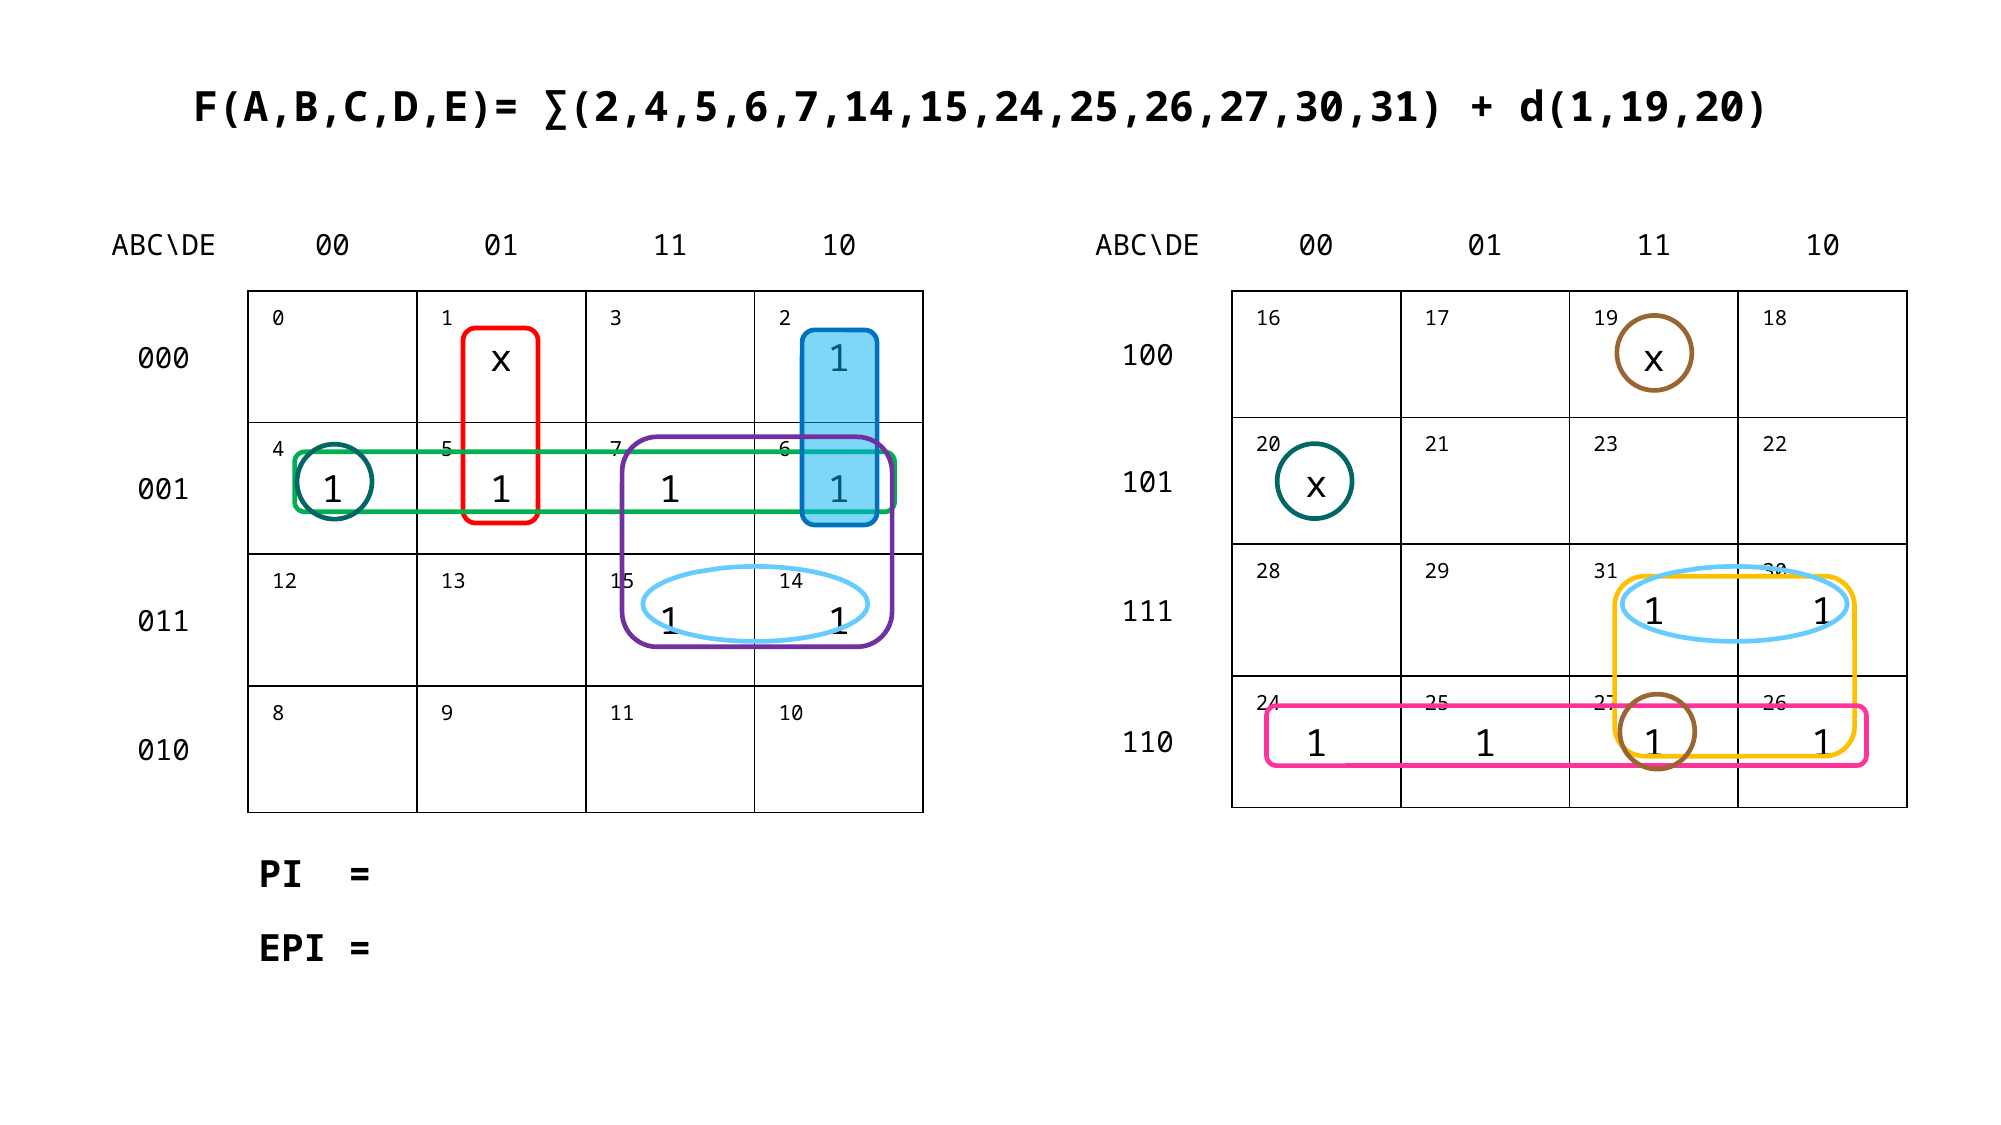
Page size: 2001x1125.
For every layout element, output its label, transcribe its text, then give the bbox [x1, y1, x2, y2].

table_cell 100 [1063, 291, 1231, 418]
table_cell 2 1 [755, 292, 922, 422]
table_cell 31 1 [1570, 545, 1737, 675]
table_header 11 [586, 197, 754, 290]
table_header 11 [1569, 197, 1738, 290]
text_box [461, 326, 540, 450]
table_cell 0 [249, 292, 416, 422]
text_box [1265, 704, 1641, 767]
table_cell 3 [587, 292, 754, 422]
table_cell 110 [1063, 676, 1231, 807]
table_header 01 [1401, 197, 1569, 290]
table_cell 18 [1739, 292, 1906, 417]
text_box [641, 565, 869, 643]
table_cell 7 1 [587, 423, 754, 450]
table_cell 7 1 [587, 513, 621, 553]
table_cell 16 [1233, 292, 1400, 417]
table_cell 17 [1402, 292, 1569, 417]
table_cell 5 1 [418, 513, 585, 553]
table_cell 28 [1233, 545, 1400, 675]
table_cell 21 [1402, 418, 1569, 543]
table_cell 14 1 [755, 555, 922, 685]
table_cell 6 1 [879, 423, 922, 553]
table_header ABC\DE [79, 197, 248, 291]
table_header 10 [754, 197, 923, 290]
table_cell 6 1 [755, 423, 801, 435]
table_header 01 [417, 197, 586, 290]
table_cell 10 [755, 687, 922, 812]
table_cell 11 [587, 687, 754, 812]
table_header 00 [248, 197, 417, 290]
text_box [1613, 575, 1856, 704]
text_box [1674, 704, 1868, 767]
table_cell 25 1 [1402, 677, 1569, 704]
table_header ABC\DE [1063, 197, 1232, 291]
table_cell 4 1 [249, 423, 416, 553]
table_cell 30 1 [1739, 545, 1906, 675]
table_cell 20 x [1233, 418, 1400, 543]
table_cell 23 [1570, 418, 1737, 543]
table_cell 101 [1063, 418, 1231, 544]
table_cell 001 [79, 423, 247, 554]
table_header 10 [1738, 197, 1907, 290]
table_cell 9 [418, 687, 585, 812]
text_box F(A,B,C,D,E)= ∑(2,4,5,6,7,14,15,24,25,26,27,30,31) + d(1,19,20) [130, 64, 1857, 137]
table_header 00 [1232, 197, 1401, 290]
text_box [1619, 693, 1696, 770]
table_cell 12 [249, 555, 416, 685]
text_box [801, 328, 879, 442]
table_cell 19 x [1570, 292, 1737, 417]
table_cell 111 [1063, 544, 1231, 676]
table_cell 24 1 [1233, 677, 1400, 807]
table_cell 27 1 [1570, 677, 1613, 704]
table_cell 27 1 [1570, 767, 1737, 807]
text_box [1276, 443, 1353, 520]
table_cell 22 [1739, 418, 1906, 543]
table_cell 5 1 [418, 423, 461, 450]
table_cell 011 [79, 554, 247, 686]
table_cell 5 1 [540, 423, 585, 450]
text_box [293, 450, 312, 513]
table_cell 1 x [418, 292, 585, 422]
text_box [357, 450, 627, 513]
text_box [296, 443, 373, 520]
table_cell 13 [418, 555, 585, 685]
text_box [1621, 565, 1849, 643]
table_cell 29 [1402, 545, 1569, 675]
table_cell 000 [79, 291, 247, 423]
text_box [888, 451, 896, 508]
table_cell 8 [249, 687, 416, 812]
text_box [1616, 314, 1693, 391]
text_box [462, 513, 539, 525]
table_cell 010 [79, 686, 247, 812]
table_cell 15 1 [587, 555, 754, 685]
text_box [620, 435, 894, 648]
table_cell 26 1 [1739, 677, 1906, 807]
table_cell 25 1 [1402, 767, 1569, 807]
